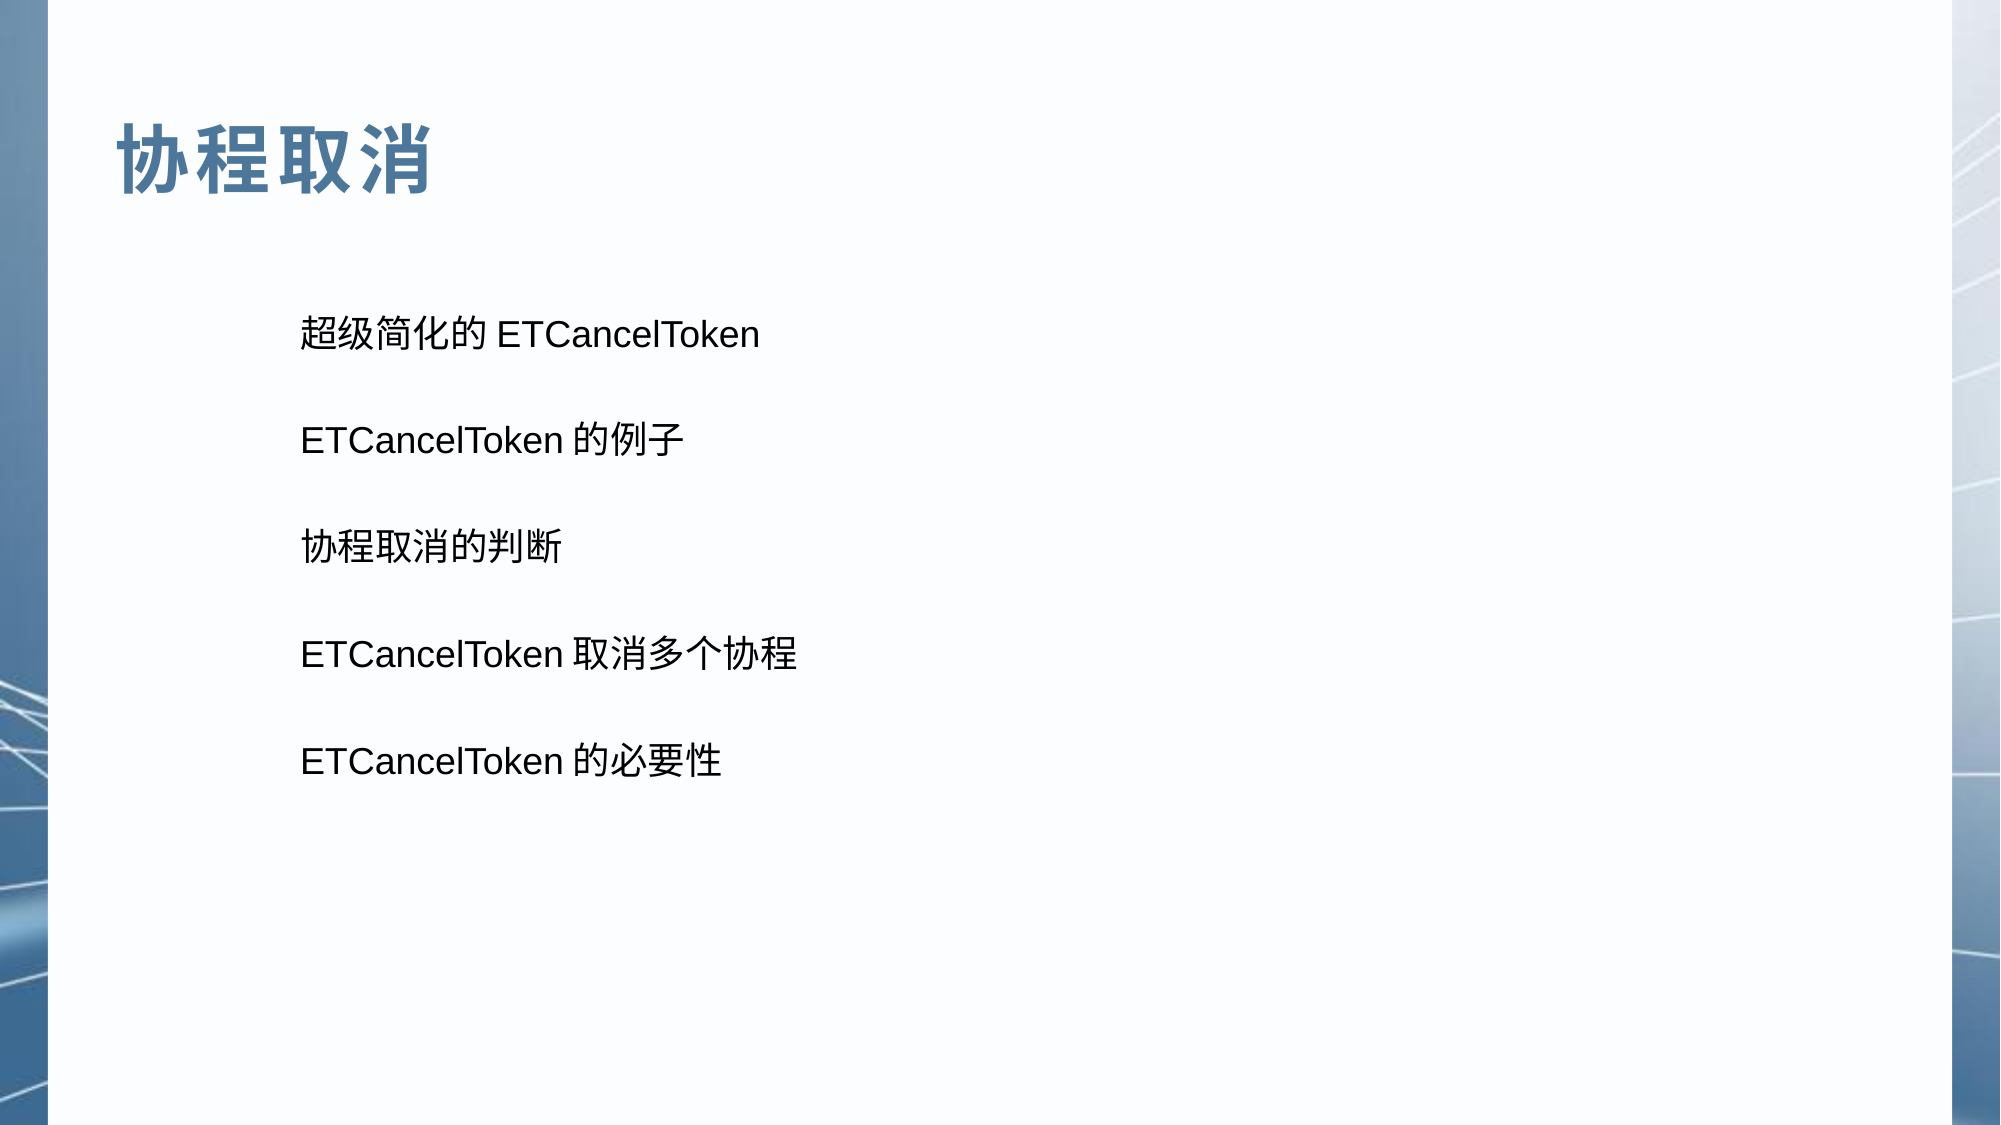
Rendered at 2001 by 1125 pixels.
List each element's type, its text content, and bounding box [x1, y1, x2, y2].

text_box 超级简化的ETCancelToken [285, 302, 1148, 362]
picture [0, 0, 47, 1125]
text_box ETCancelToken的例子 [285, 408, 980, 469]
text_box 协程取消 [99, 99, 1942, 216]
text_box ETCancelToken的必要性 [285, 729, 980, 789]
text_box ETCancelToken取消多个协程 [285, 622, 980, 683]
picture [1953, 0, 2000, 1125]
text_box 协程取消的判断 [285, 515, 980, 576]
